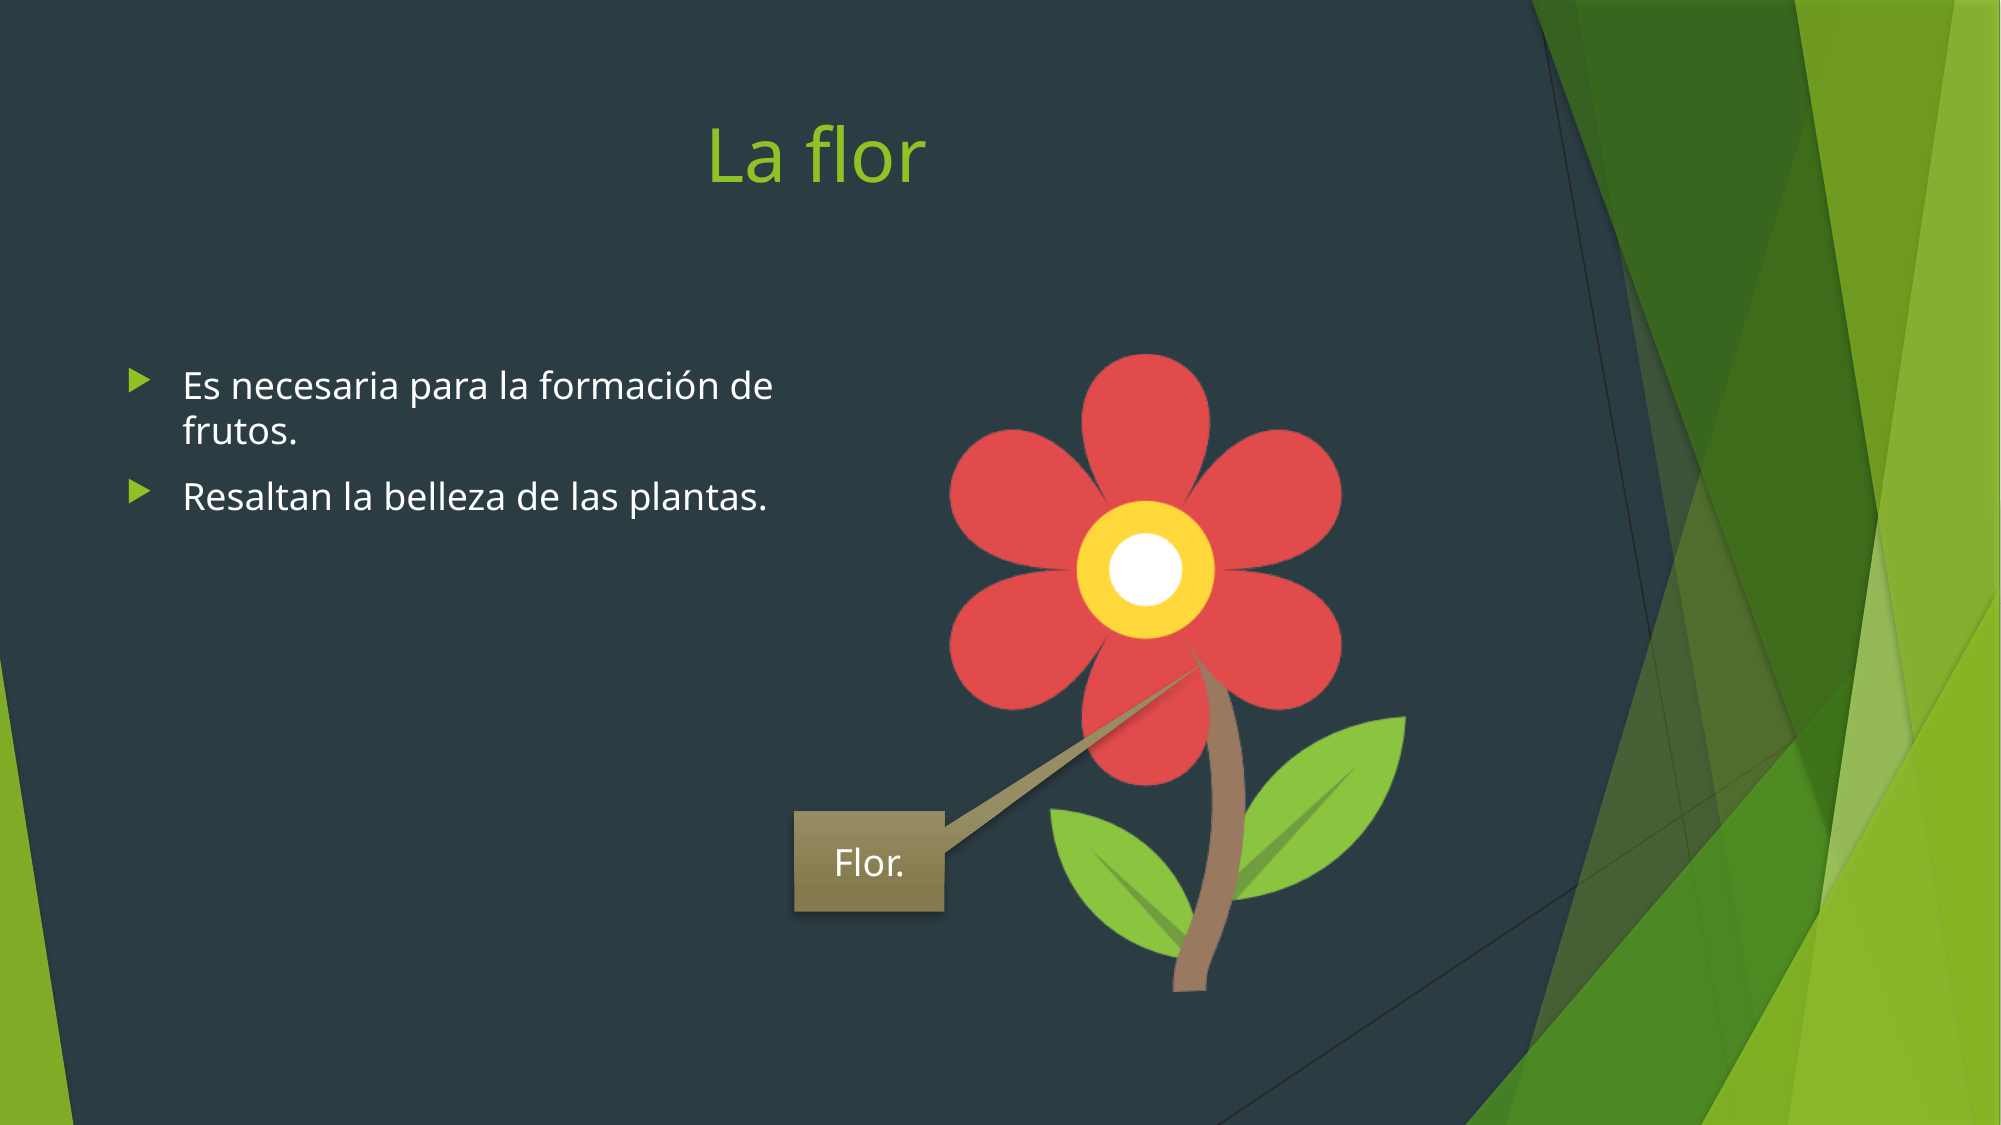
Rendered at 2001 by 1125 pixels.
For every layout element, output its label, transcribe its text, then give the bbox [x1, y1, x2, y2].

list Es necesaria para la formación de frutos. Resaltan la belleza de las plantas. [111, 354, 798, 992]
text_box Flor. [794, 811, 854, 912]
title La flor [111, 99, 1522, 317]
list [859, 353, 1497, 992]
